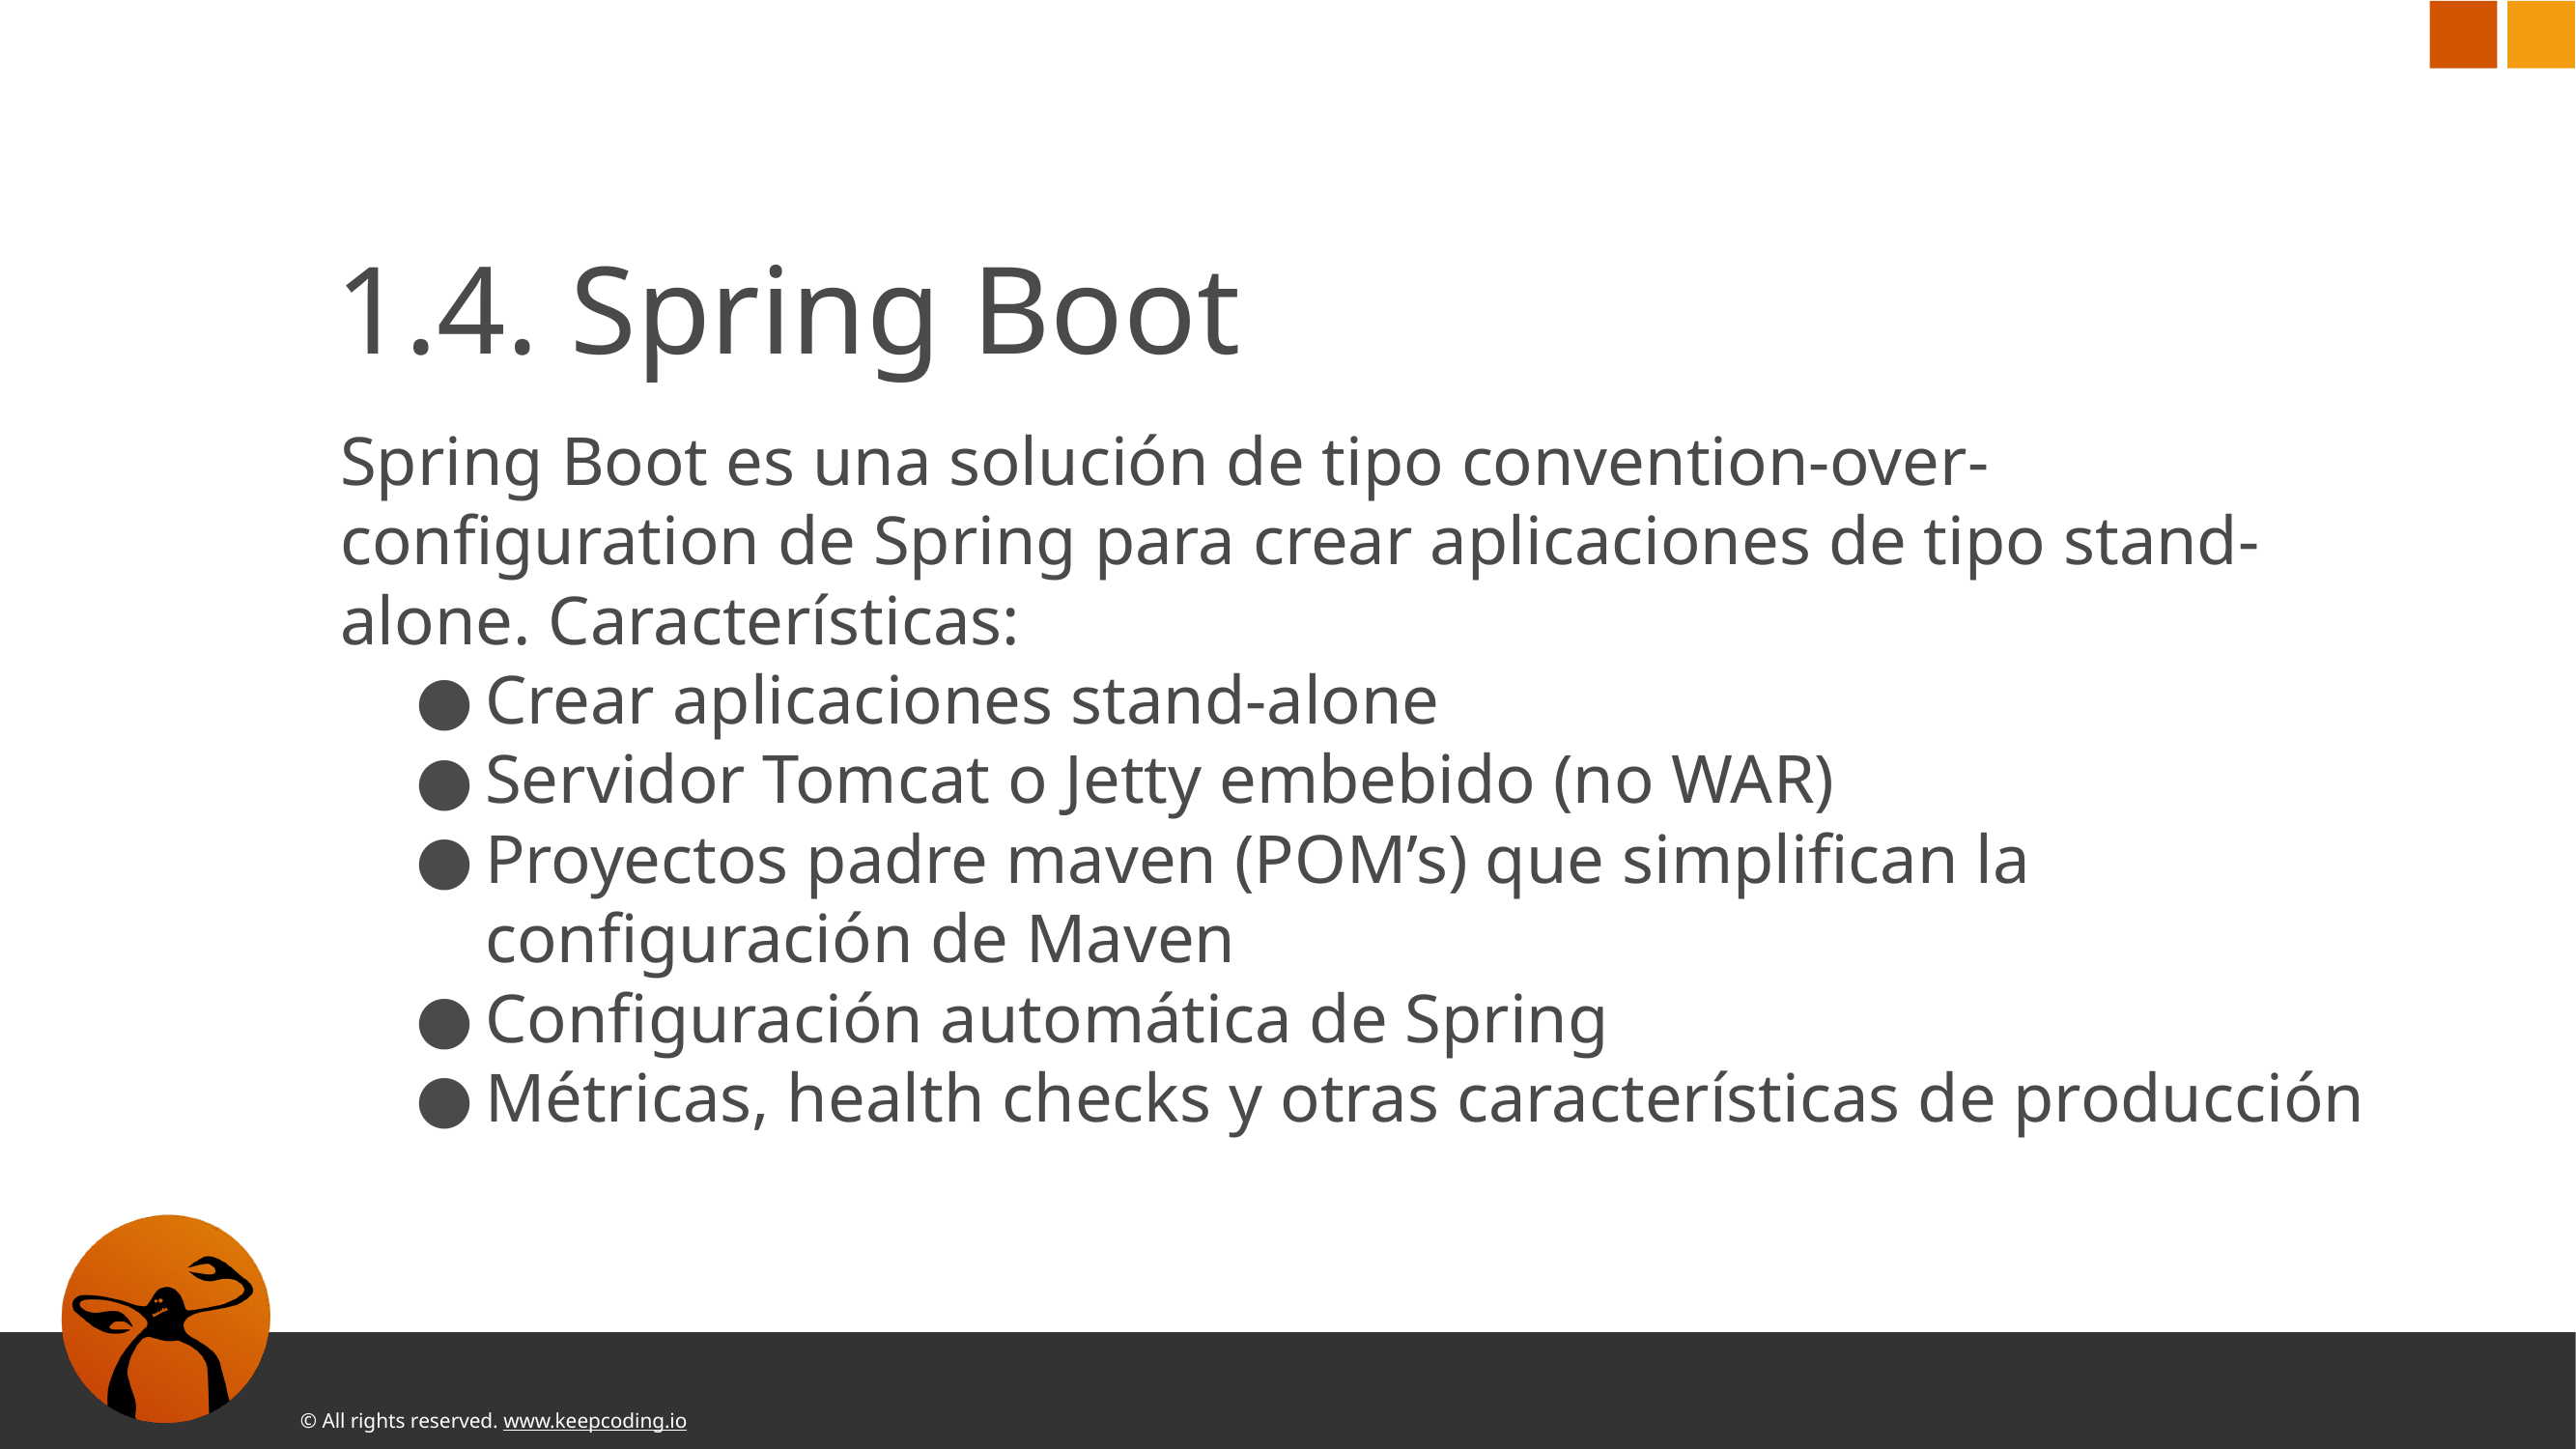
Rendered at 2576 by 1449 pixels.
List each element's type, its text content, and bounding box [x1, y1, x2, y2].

title 1.4. Spring Boot [327, 225, 2295, 383]
picture [0, 1157, 424, 1449]
list Spring Boot es una solución de tipo convention-over-configuration de Spring para crear aplicaciones de tipo stand-alone. Características: Crear aplicaciones stand-alone Servidor Tomcat o Jetty embebido (no WAR) Proyectos padre maven (POM’s) que simplifican la configuración de Maven Configuración automática de Spring Métricas, health checks y otras características de producción [332, 411, 2391, 1236]
